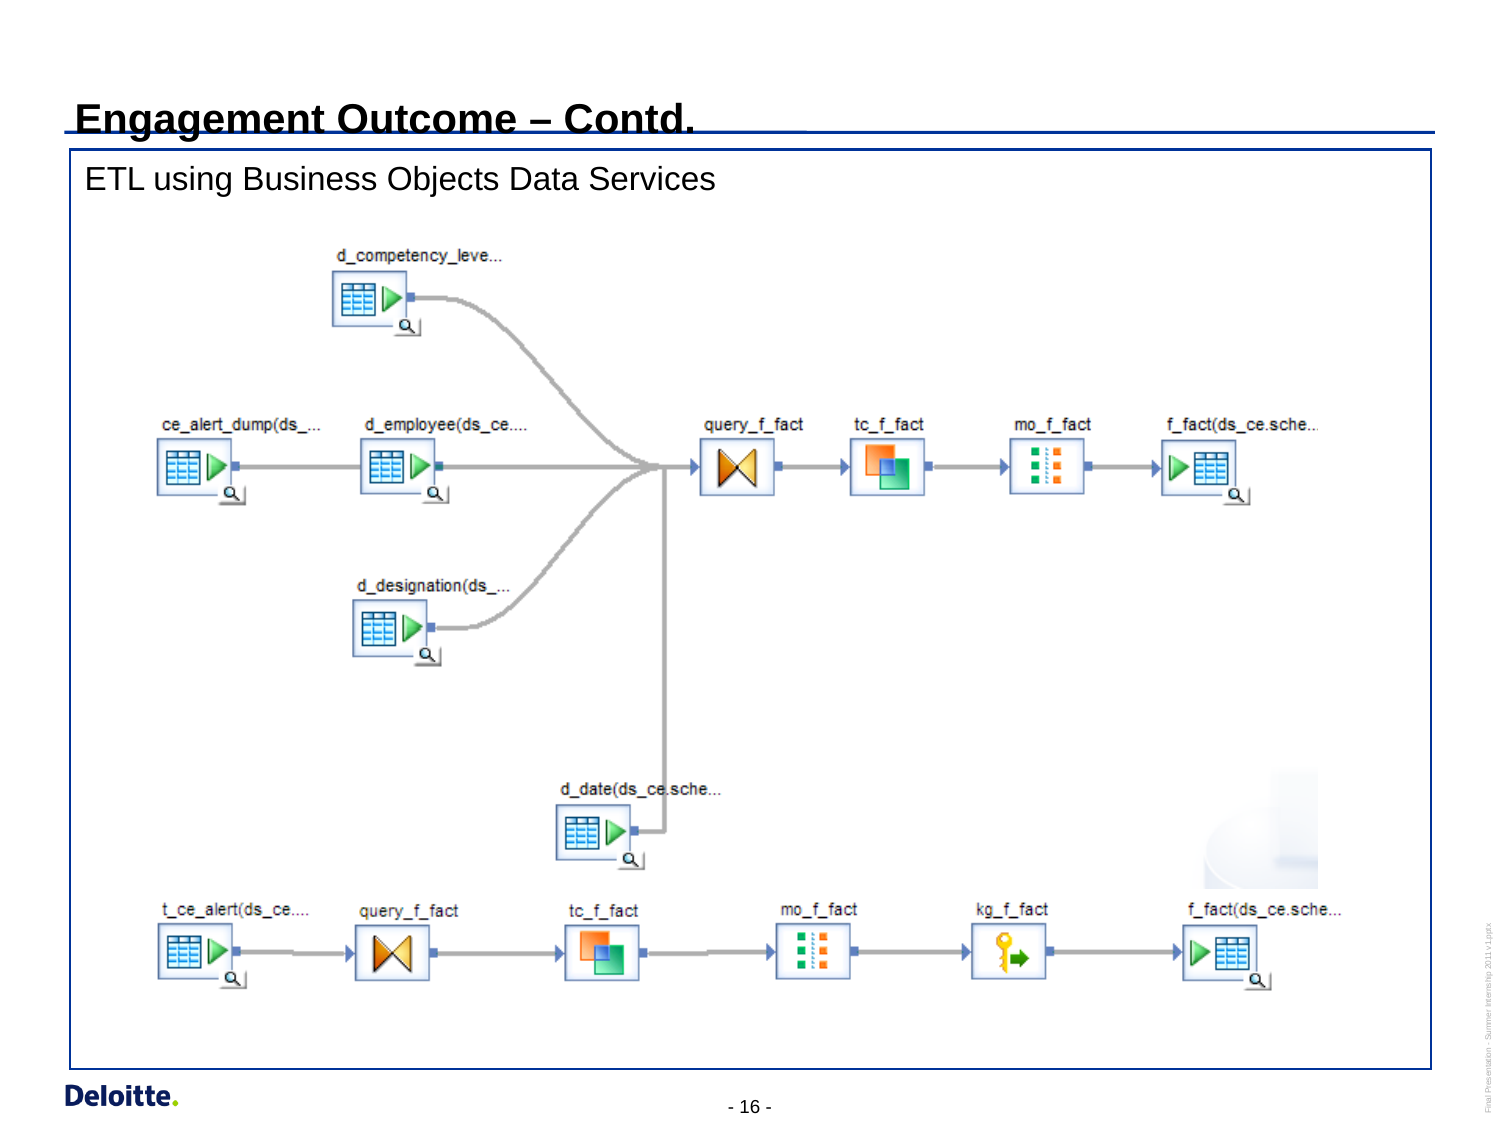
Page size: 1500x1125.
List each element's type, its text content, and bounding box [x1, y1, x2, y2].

picture [64, 1083, 179, 1107]
text_box ETL using Business Objects Data Services [69, 149, 1431, 1069]
text_box Engagement Outcome – Contd. [59, 81, 1429, 131]
picture [122, 224, 1361, 1041]
